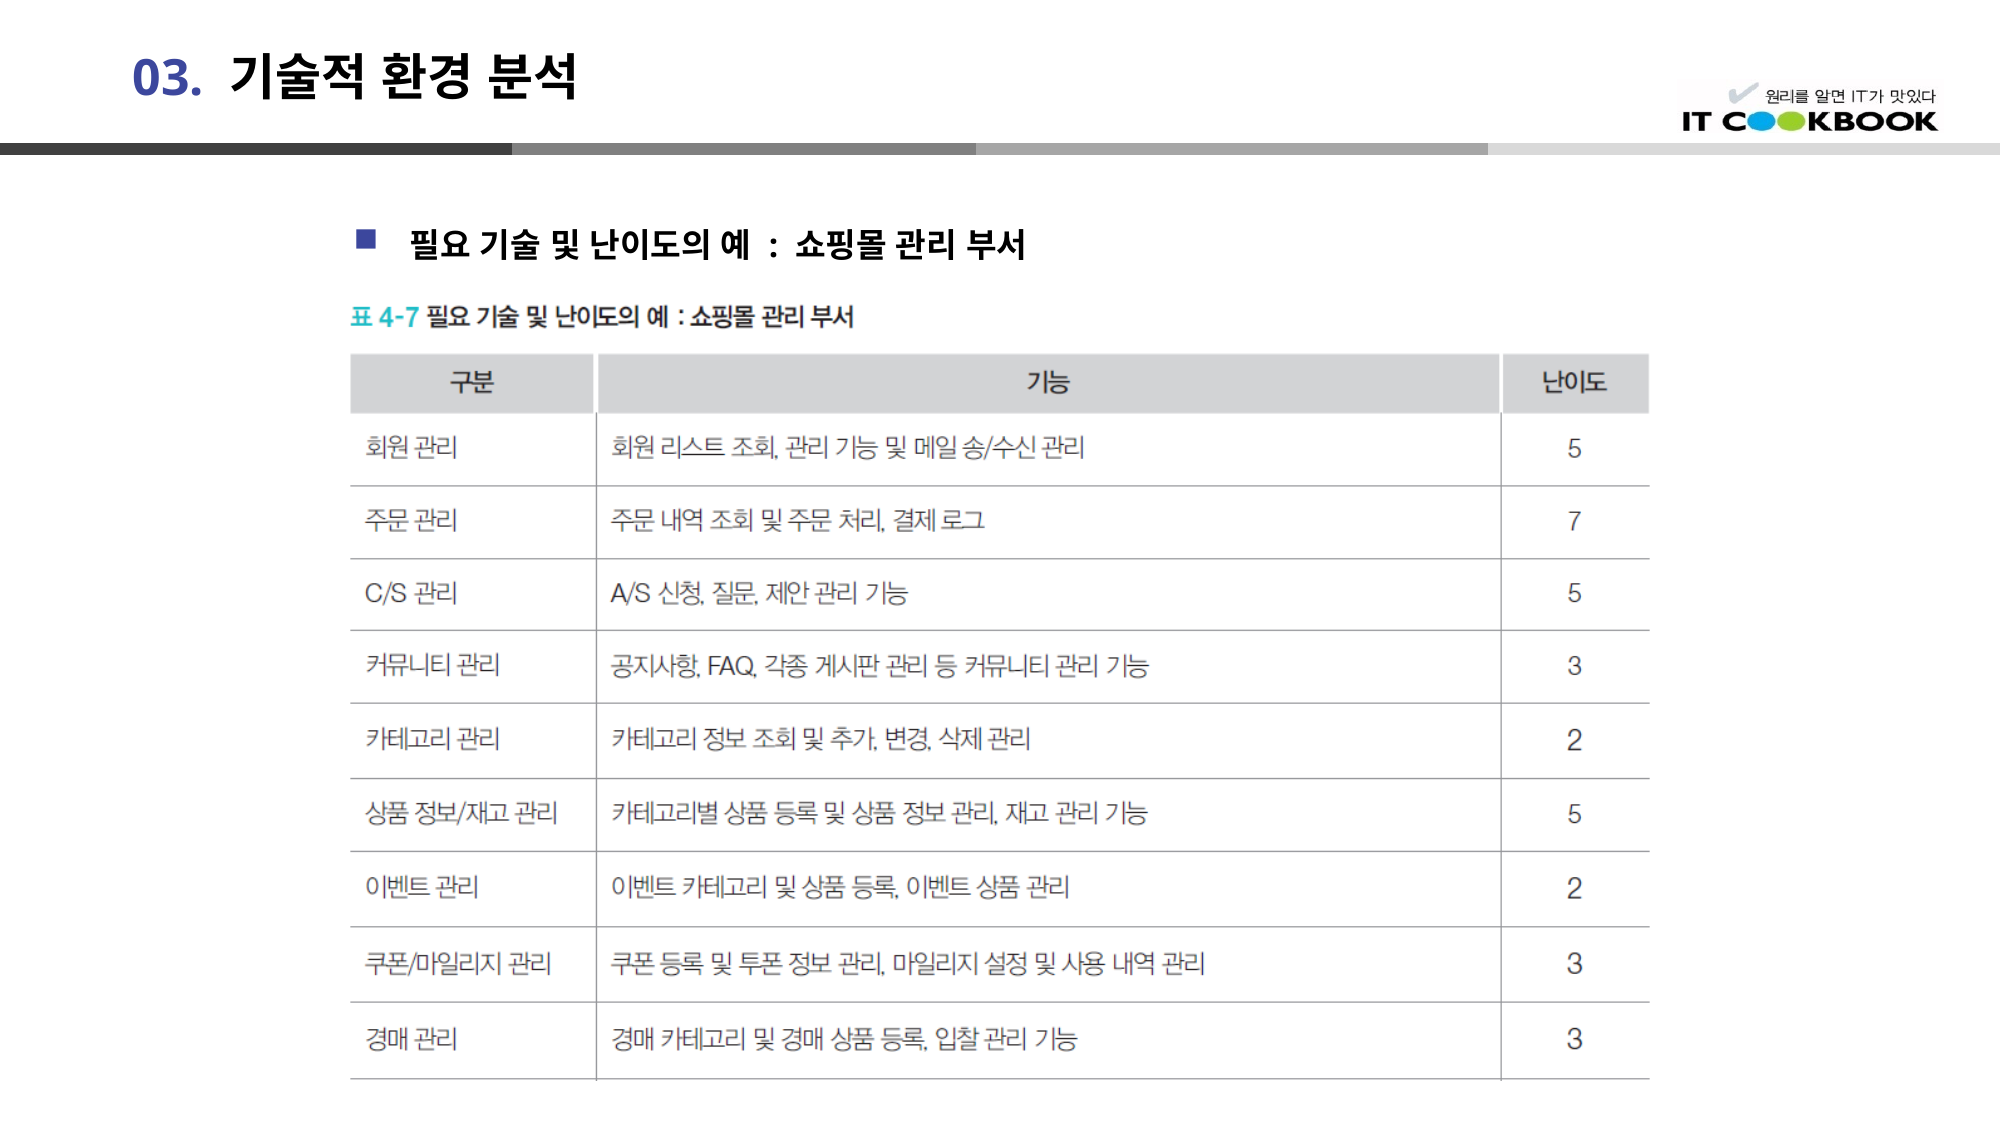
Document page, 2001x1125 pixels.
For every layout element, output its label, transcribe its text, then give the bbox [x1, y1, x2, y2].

title 03. 기술적 환경 분석 [117, 30, 1615, 121]
picture [350, 302, 1650, 1081]
picture [1677, 79, 1944, 133]
list 필요 기술 및 난이도의 예 : 쇼핑몰 관리 부서 [338, 196, 1686, 386]
